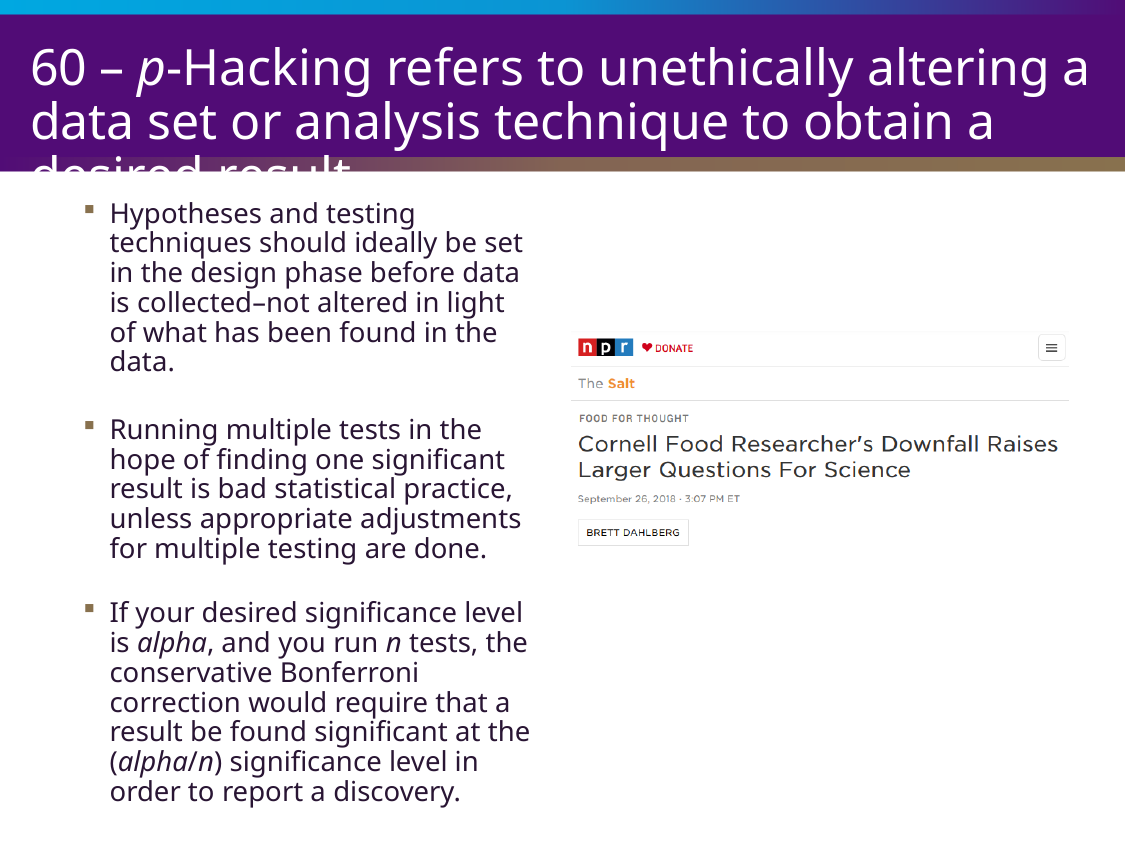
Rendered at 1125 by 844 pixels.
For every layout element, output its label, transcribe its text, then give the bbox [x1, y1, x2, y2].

picture [0, 0, 1125, 19]
list Hypotheses and testing techniques should ideally be set in the design phase before data is collected–not altered in light of what has been found in the data. Running multiple tests in the hope of finding one significant result is bad statistical practice, unless appropriate adjustments for multiple testing are done. If your desired significance level is alpha, and you run n tests, the conservative Bonferroni correction would require that a result be found significant at the (alpha/n) significance level in order to report a discovery. [0, 169, 563, 844]
title 60 – p-Hacking refers to unethically altering a data set or analysis technique to obtain a desired result. [0, 19, 1125, 155]
picture [0, 155, 1125, 844]
